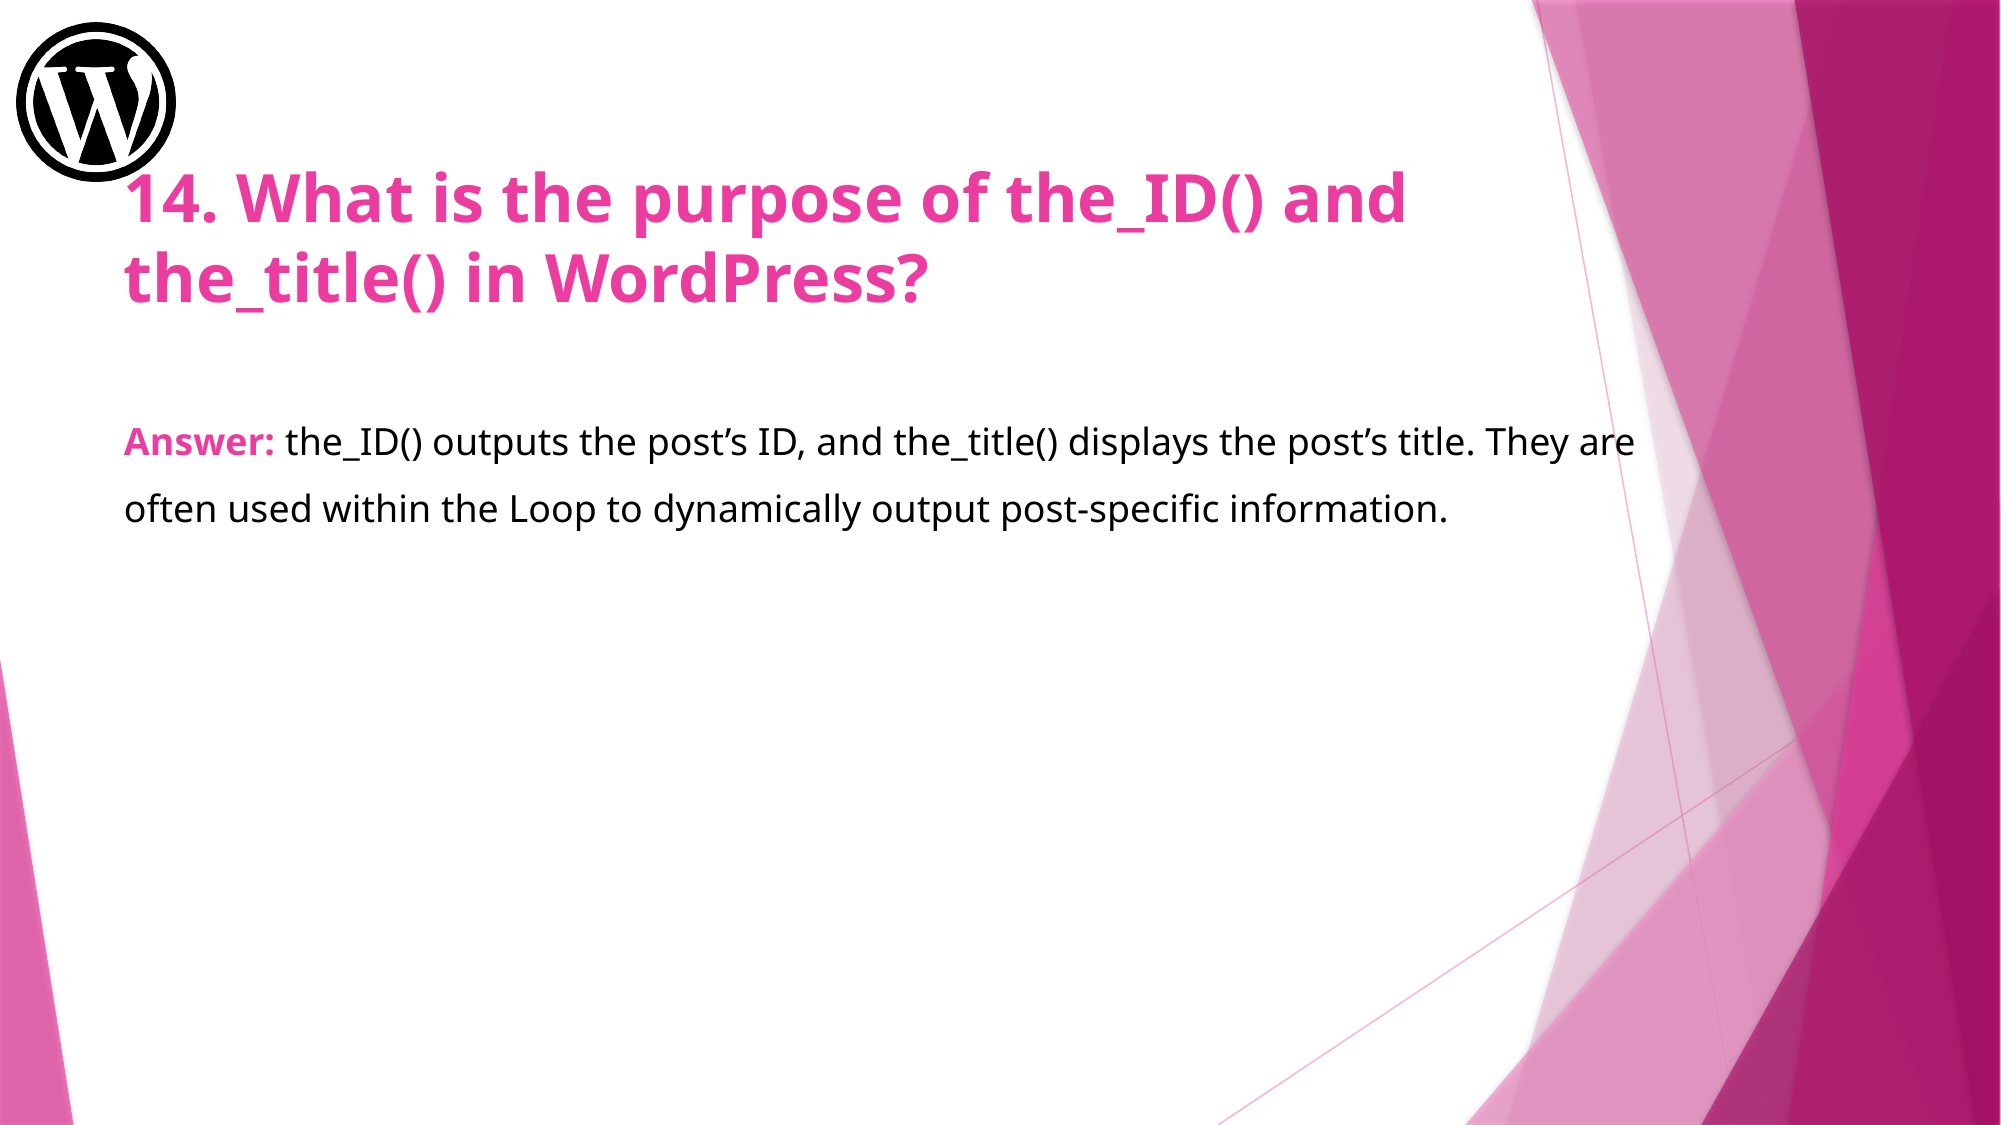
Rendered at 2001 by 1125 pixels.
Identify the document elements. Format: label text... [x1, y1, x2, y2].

text_box 14. What is the purpose of the_ID() and the_title() in WordPress? Answer: the_ID() outputs the post’s ID, and the_title() displays the post’s title. They are often used within the Loop to dynamically output post-specific information. [109, 148, 1692, 538]
picture [16, 22, 177, 183]
